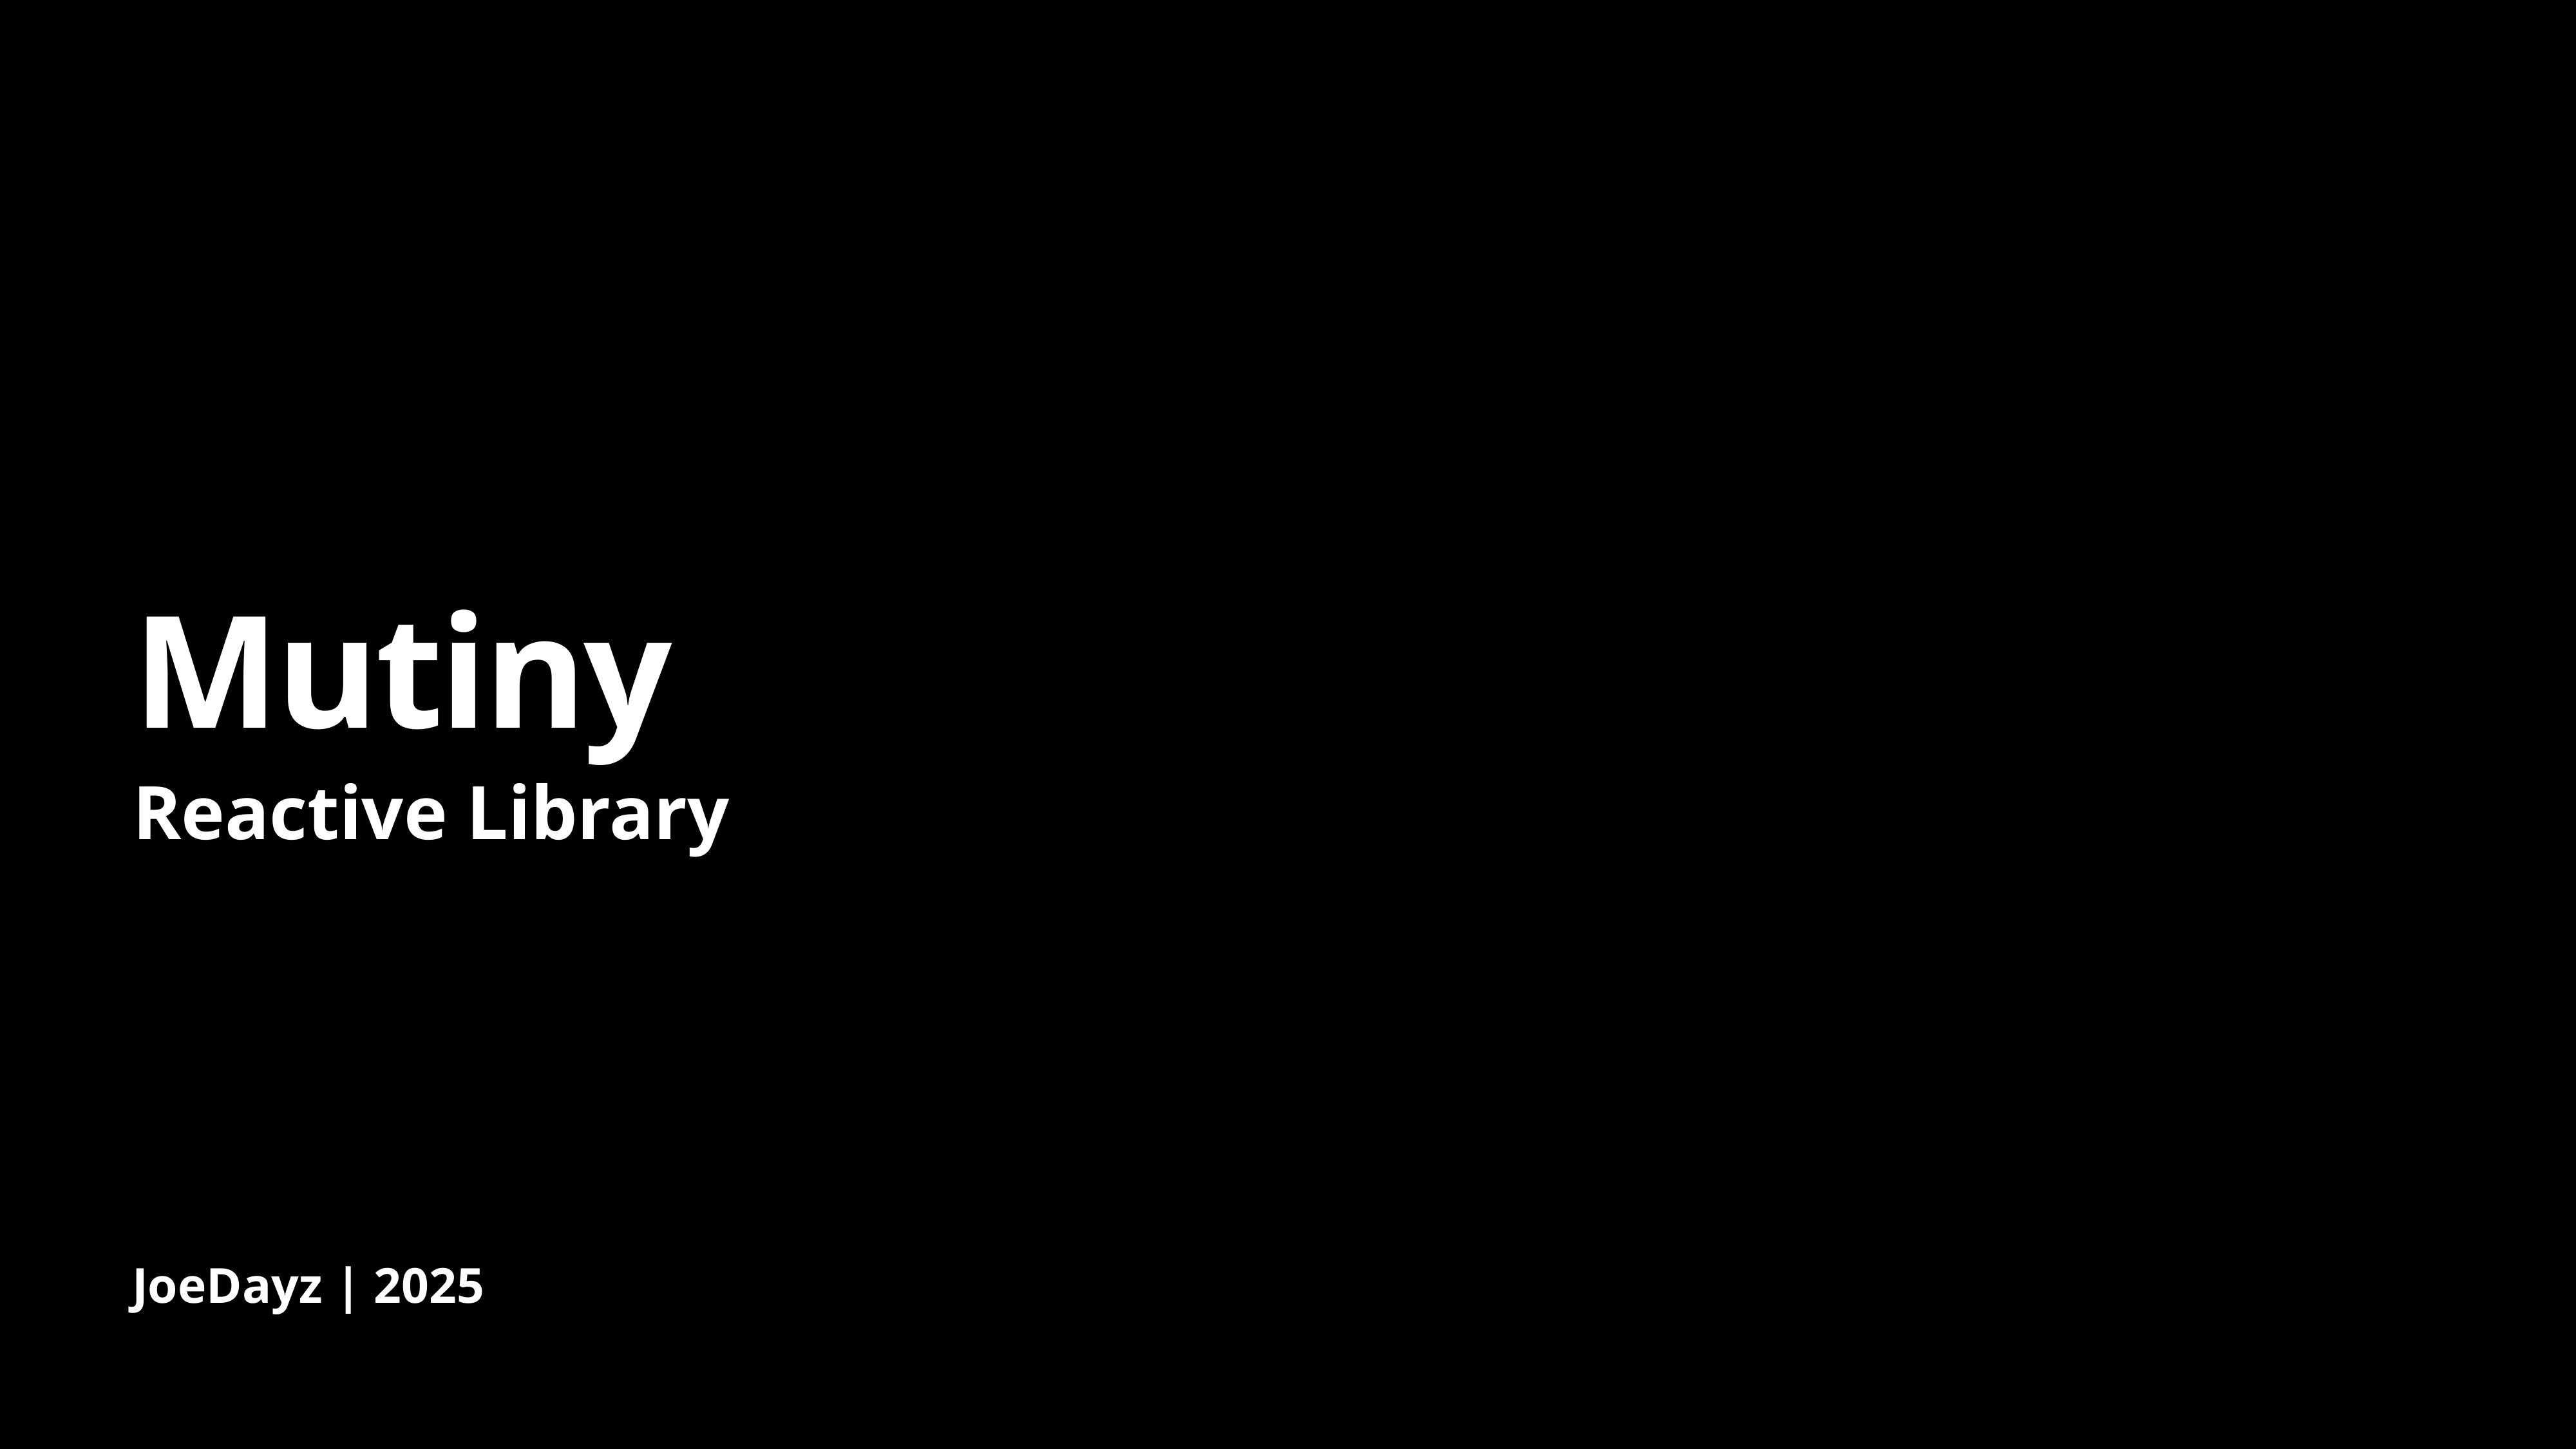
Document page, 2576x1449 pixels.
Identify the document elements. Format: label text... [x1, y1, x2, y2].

subtitle Reactive Library [127, 760, 2449, 962]
list JoeDayz | 2025 [127, 1250, 2449, 1319]
title Mutiny [127, 271, 2449, 760]
